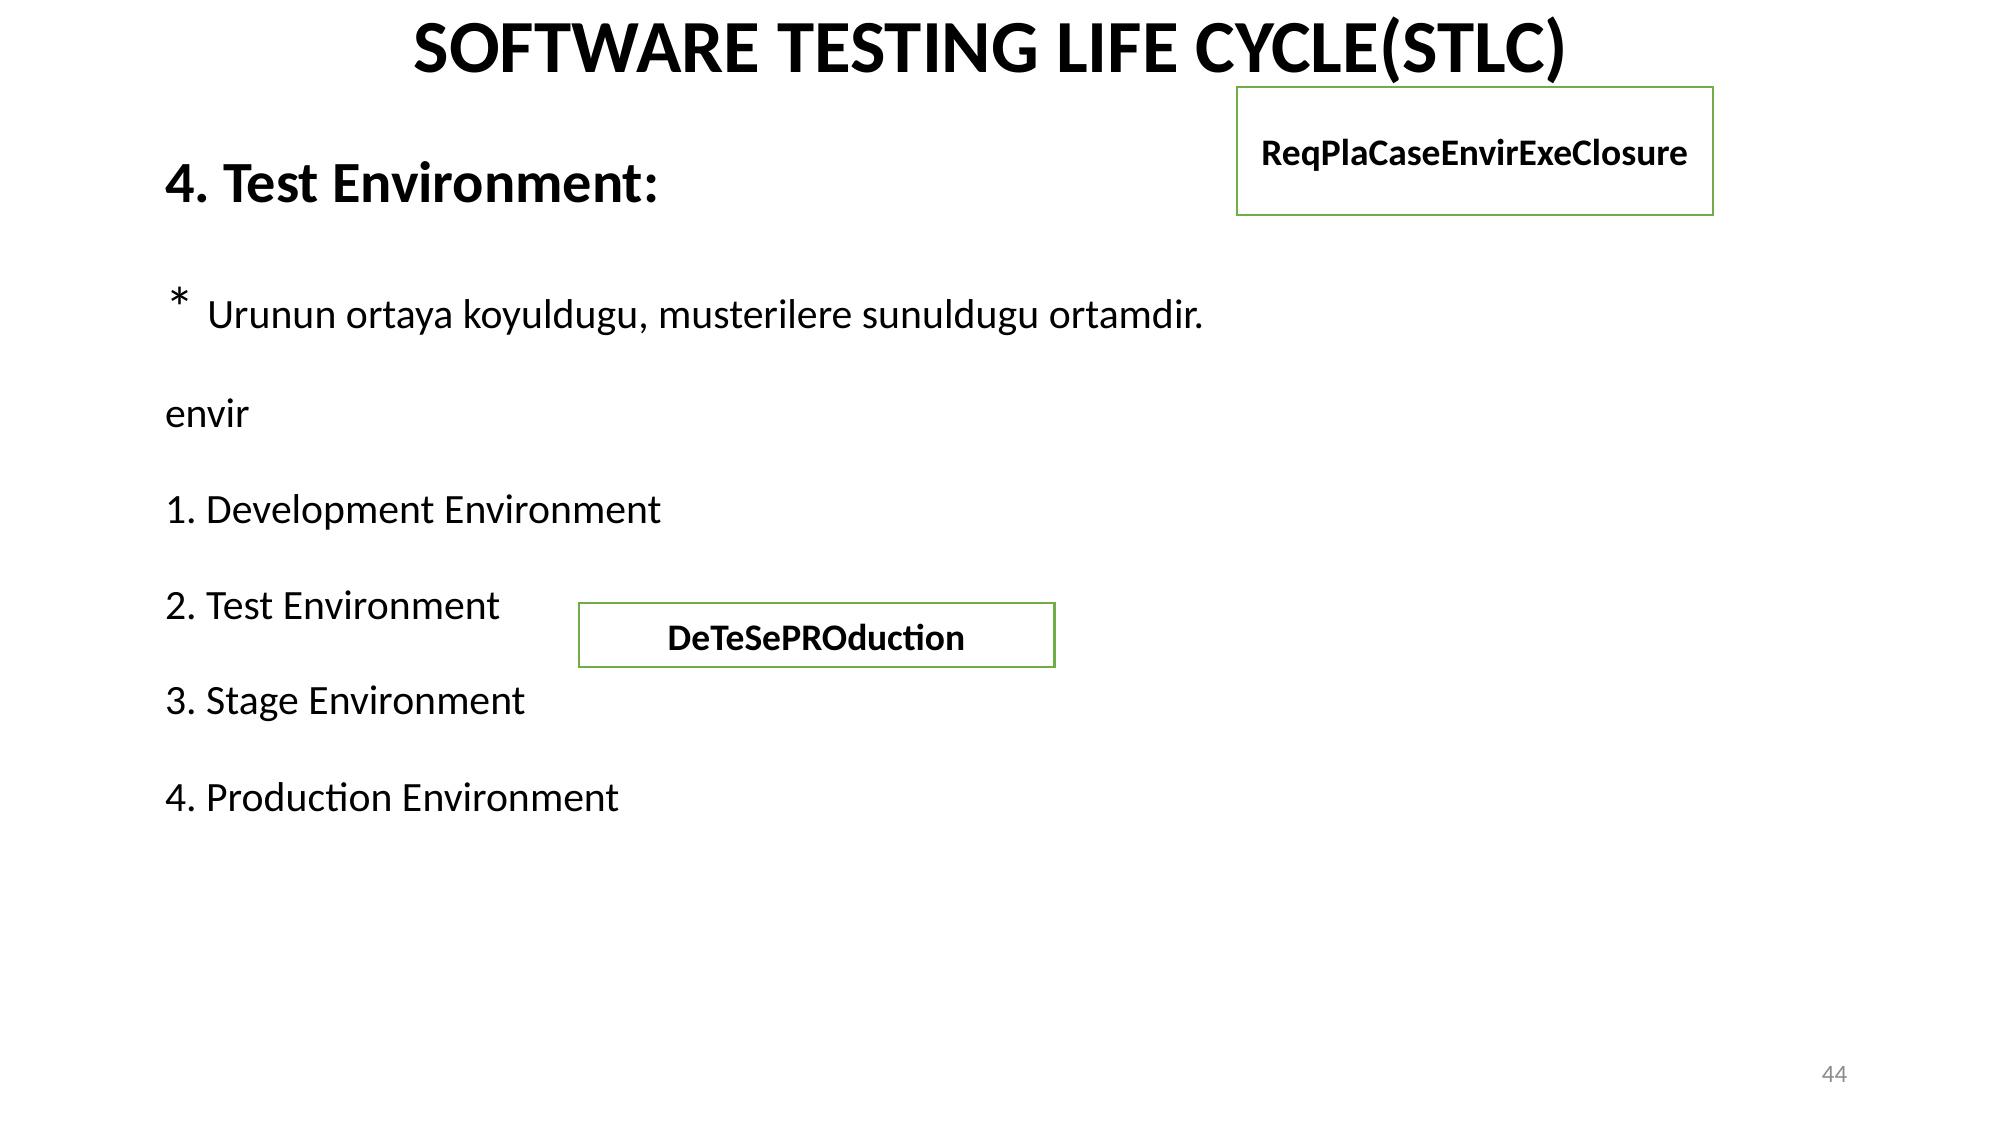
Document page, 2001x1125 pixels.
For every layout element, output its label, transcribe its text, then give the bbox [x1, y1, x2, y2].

slide_number 44 [1412, 1042, 1863, 1103]
text_box DeTeSePROduction [578, 602, 1056, 668]
subtitle SOFTWARE TESTING LIFE CYCLE(STLC) 4. Test Environment: * Urunun ortaya koyuldugu, musterilere sunuldugu ortamdir. envir 1. Development Environment 2. Test Environment 3. Stage Environment 4. Production Environment [0, 0, 2000, 1125]
text_box ReqPlaCaseEnvirExeClosure [1236, 86, 1714, 216]
